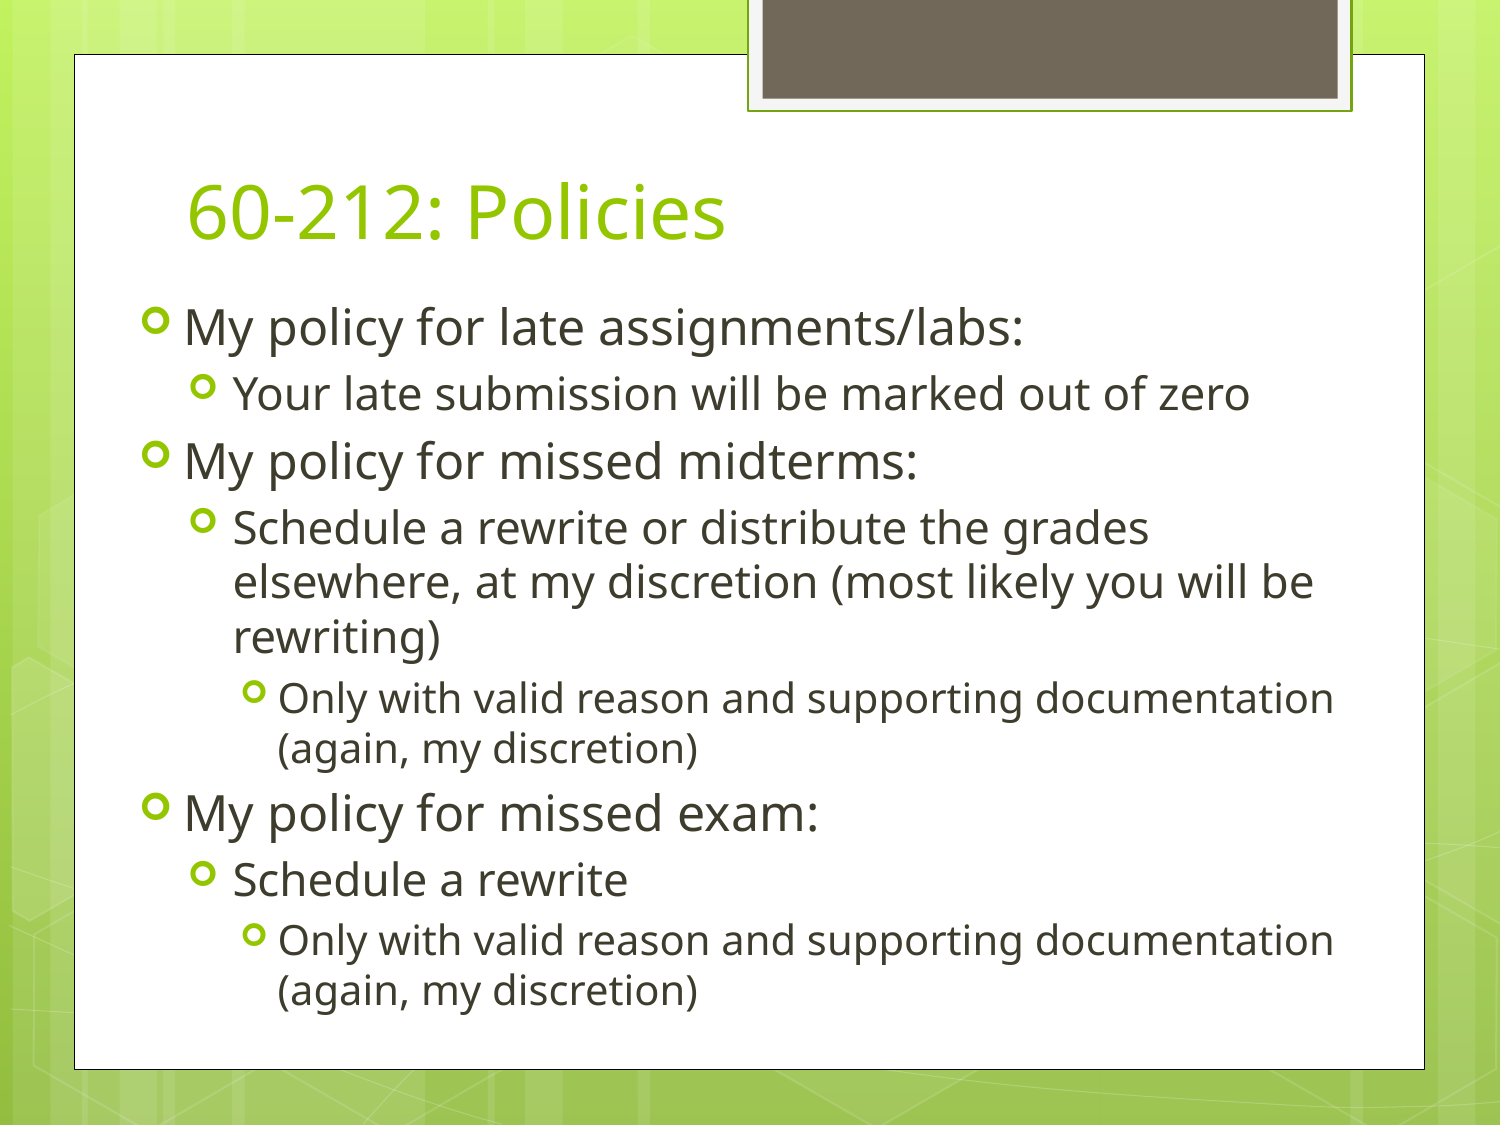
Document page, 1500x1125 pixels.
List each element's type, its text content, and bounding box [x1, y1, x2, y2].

title 60-212: Policies [171, 75, 1324, 263]
list My policy for late assignments/labs: Your late submission will be marked out of zero My policy for missed midterms: Schedule a rewrite or distribute the grades elsewhere, at my discretion (most likely you will be rewriting) Only with valid reason and supporting documentation (again, my discretion) My policy for missed exam: Schedule a rewrite Only with valid reason and supporting documentation (again, my discretion) [112, 287, 1388, 1063]
